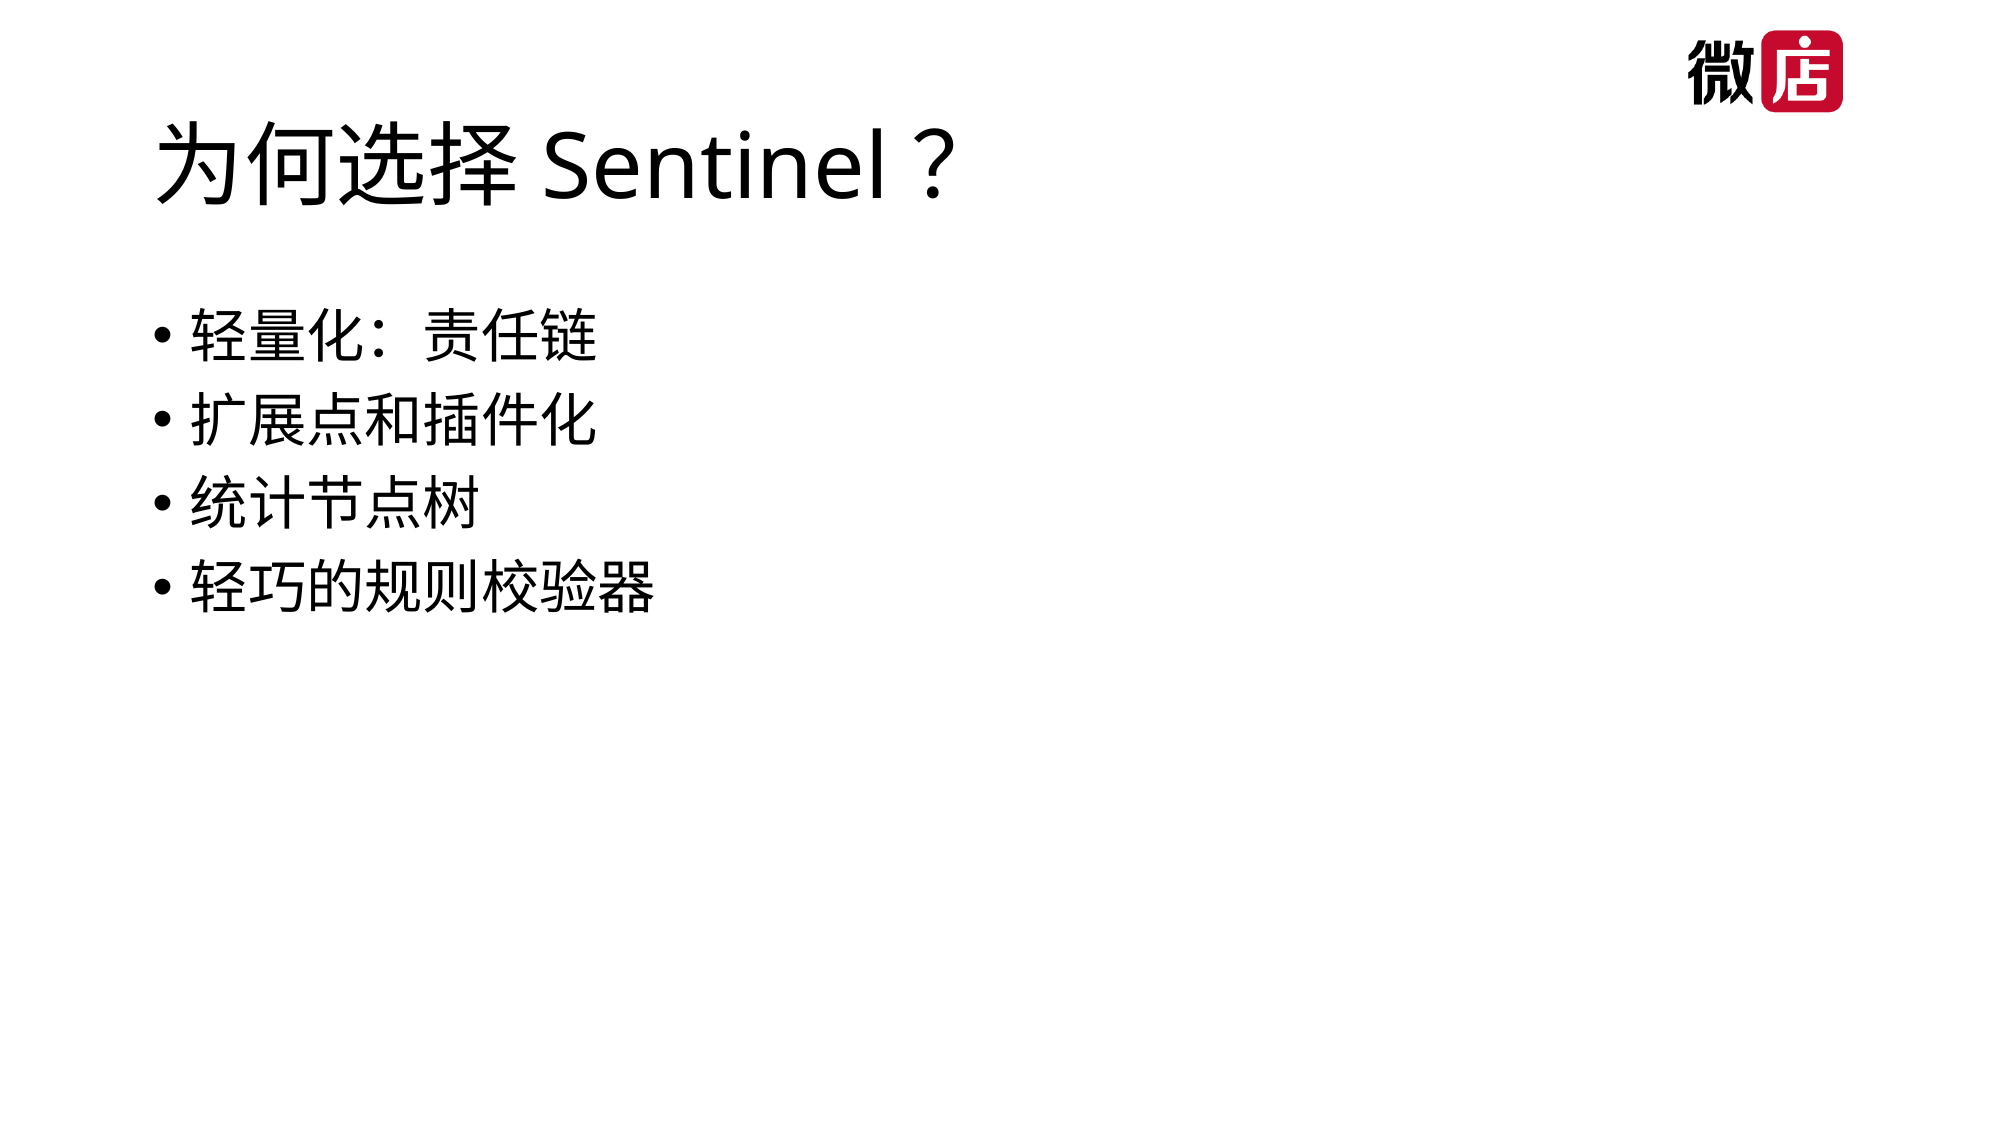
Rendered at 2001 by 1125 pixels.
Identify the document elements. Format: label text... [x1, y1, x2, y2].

list 轻量化：责任链 扩展点和插件化 统计节点树 轻巧的规则校验器 [137, 299, 1863, 1014]
title 为何选择Sentinel？ [137, 59, 1863, 278]
picture [1681, 27, 1848, 59]
